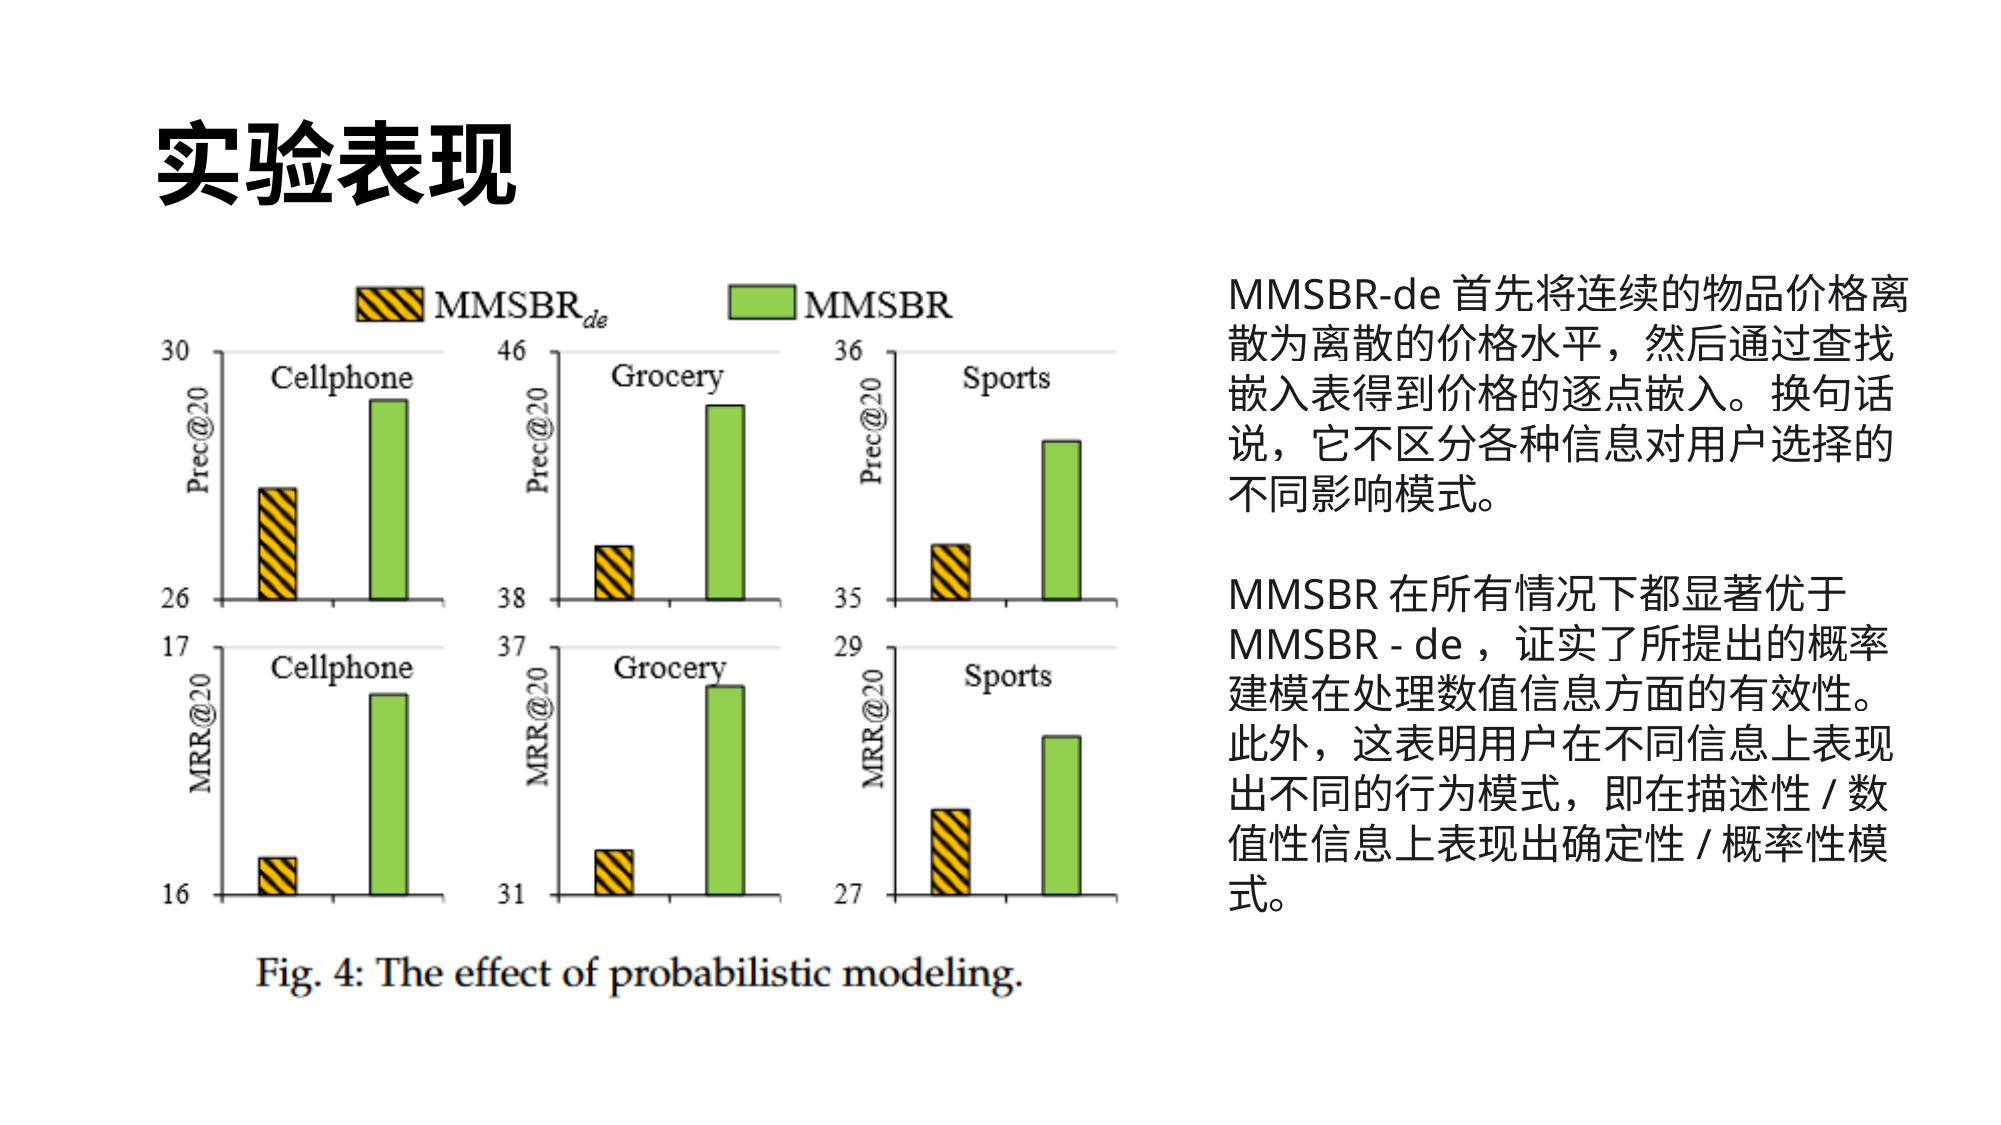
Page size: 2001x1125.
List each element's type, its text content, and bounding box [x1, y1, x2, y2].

text_box MMSBR-de首先将连续的物品价格离散为离散的价格水平，然后通过查找嵌入表得到价格的逐点嵌入。换句话说，它不区分各种信息对用户选择的不同影响模式。 MMSBR在所有情况下都显著优于MMSBR - de，证实了所提出的概率建模在处理数值信息方面的有效性。此外，这表明用户在不同信息上表现出不同的行为模式，即在描述性/数值性信息上表现出确定性/概率性模式。 [1213, 260, 1936, 926]
title 实验表现 [137, 59, 1863, 260]
picture [136, 260, 1213, 1035]
